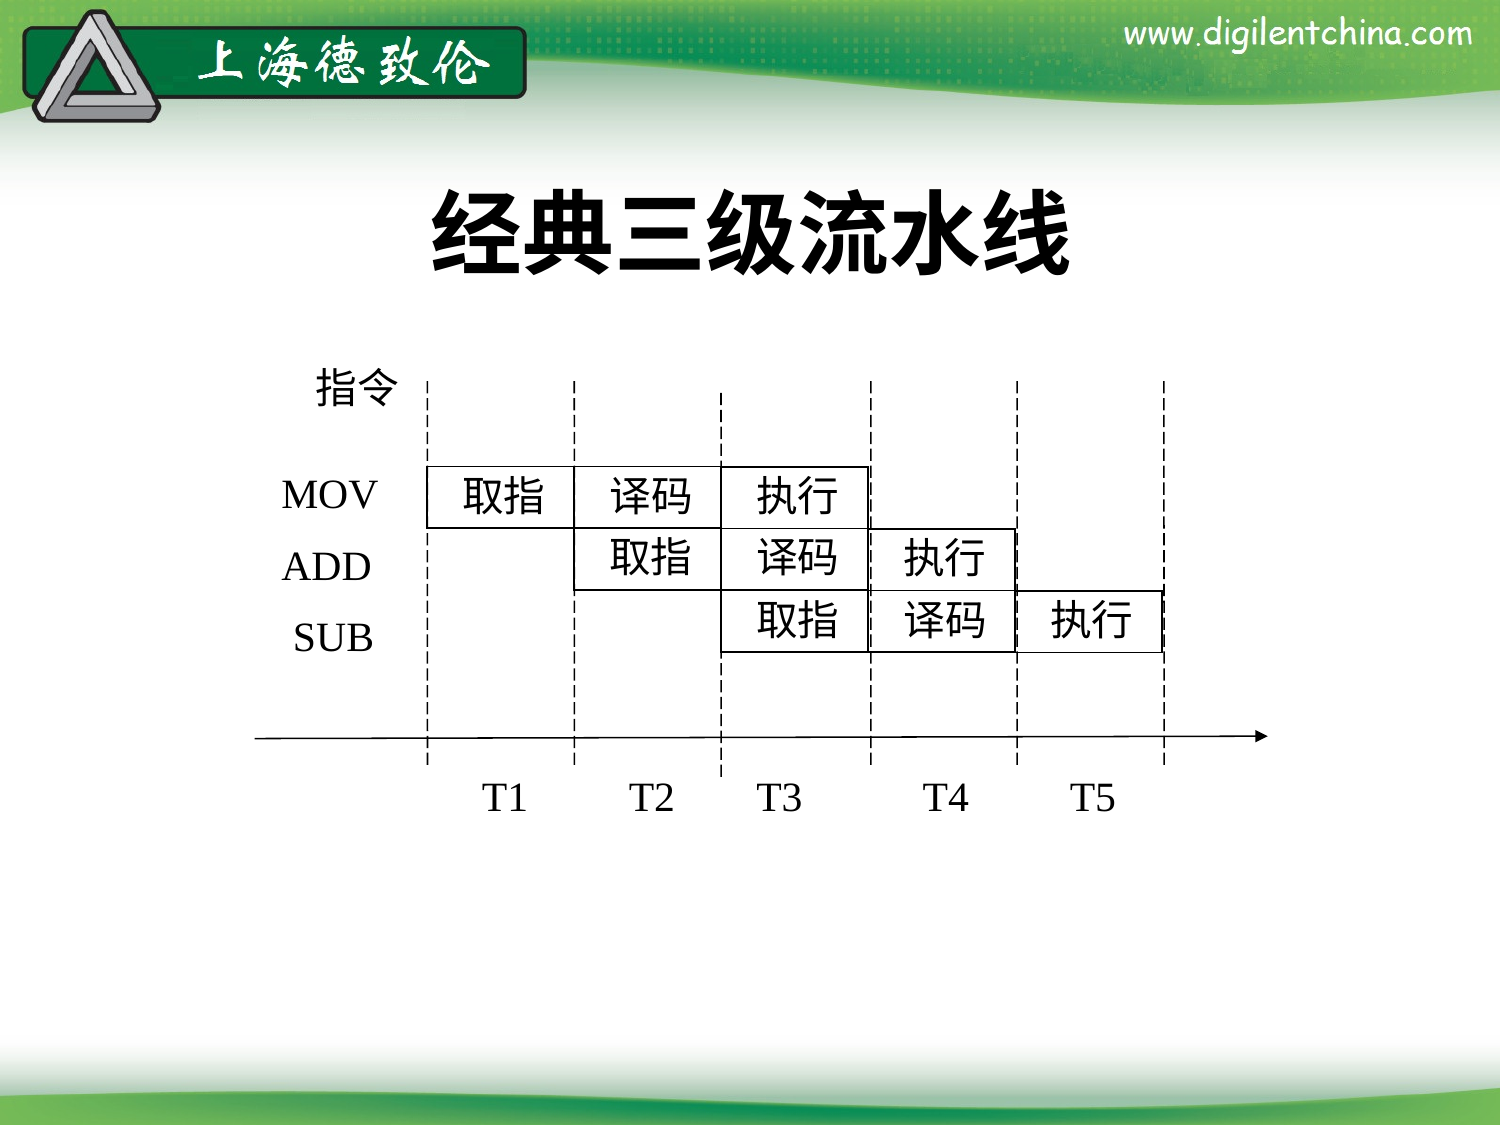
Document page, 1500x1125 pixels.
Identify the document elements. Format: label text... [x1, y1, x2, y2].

picture [0, 1, 1500, 1125]
title 经典三级流水线 [76, 137, 1427, 325]
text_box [93, 339, 1405, 891]
